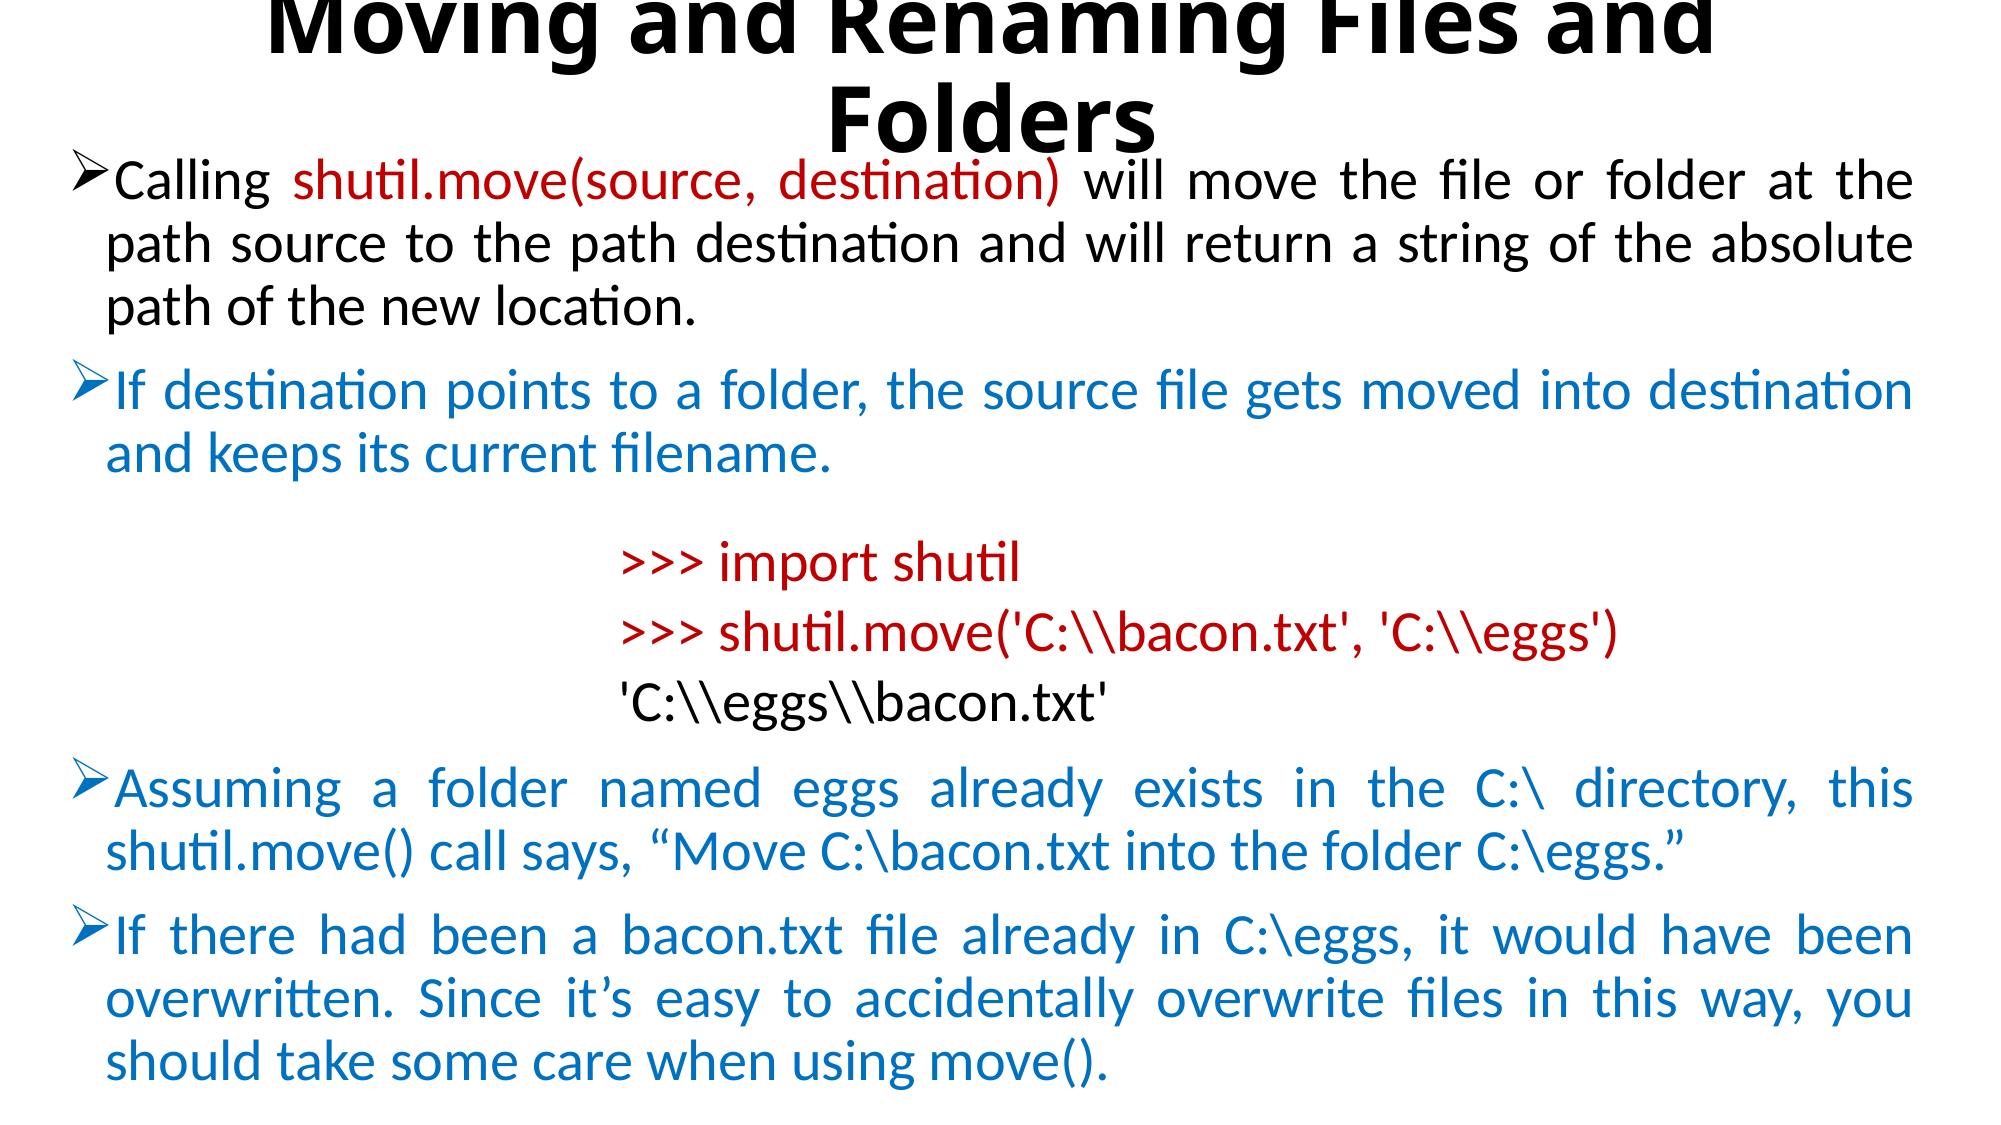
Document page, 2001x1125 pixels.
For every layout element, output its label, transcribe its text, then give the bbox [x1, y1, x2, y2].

title Moving and Renaming Files and Folders [107, 0, 1876, 142]
list Calling shutil.move(source, destination) will move the file or folder at the path source to the path destination and will return a string of the absolute path of the new location. If destination points to a folder, the source file gets moved into destination and keeps its current filename. Assuming a folder named eggs already exists in the C:\ directory, this shutil.move() call says, “Move C:\bacon.txt into the folder C:\eggs.” If there had been a bacon.txt file already in C:\eggs, it would have been overwritten. Since it’s easy to accidentally overwrite files in this way, you should take some care when using move(). [52, 142, 1931, 760]
text_box >>> import shutil >>> shutil.move('C:\\bacon.txt', 'C:\\eggs') 'C:\\eggs\\bacon.txt' [603, 515, 2000, 741]
